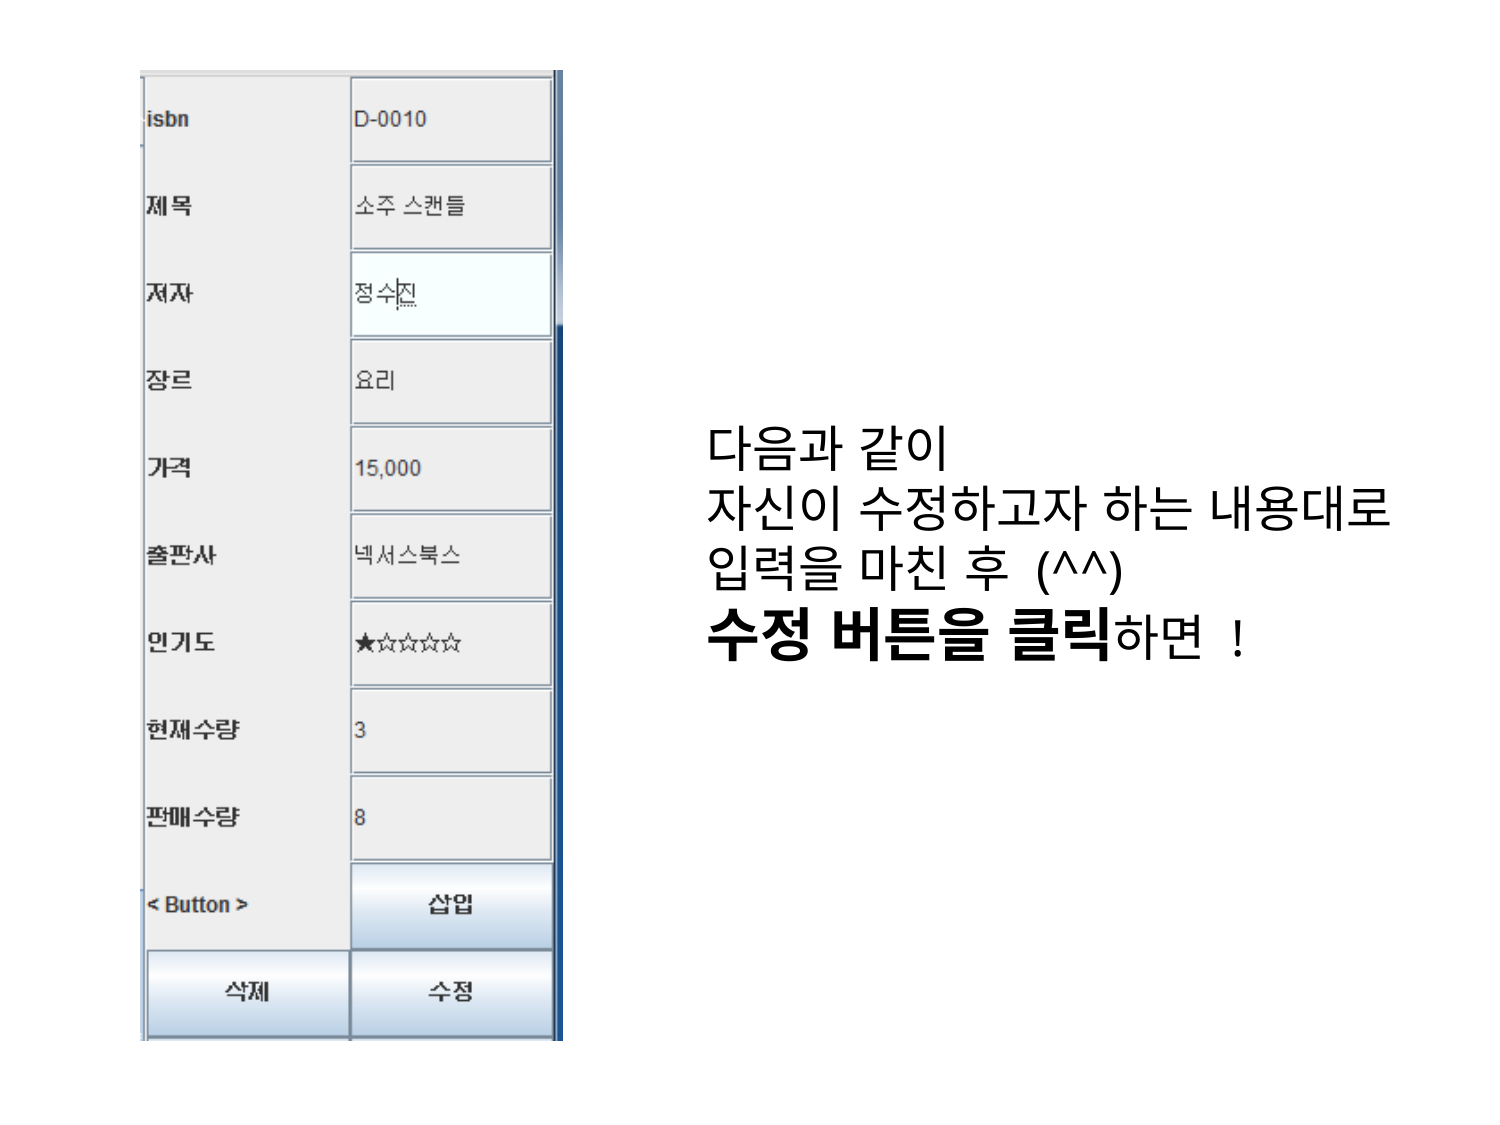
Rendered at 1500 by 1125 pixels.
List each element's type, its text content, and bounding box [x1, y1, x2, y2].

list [140, 70, 563, 1041]
text_box 다음과 같이 자신이 수정하고자 하는 내용대로 입력을 마친 후 (^^) 수정 버튼을 클릭하면 ! [692, 410, 1408, 676]
